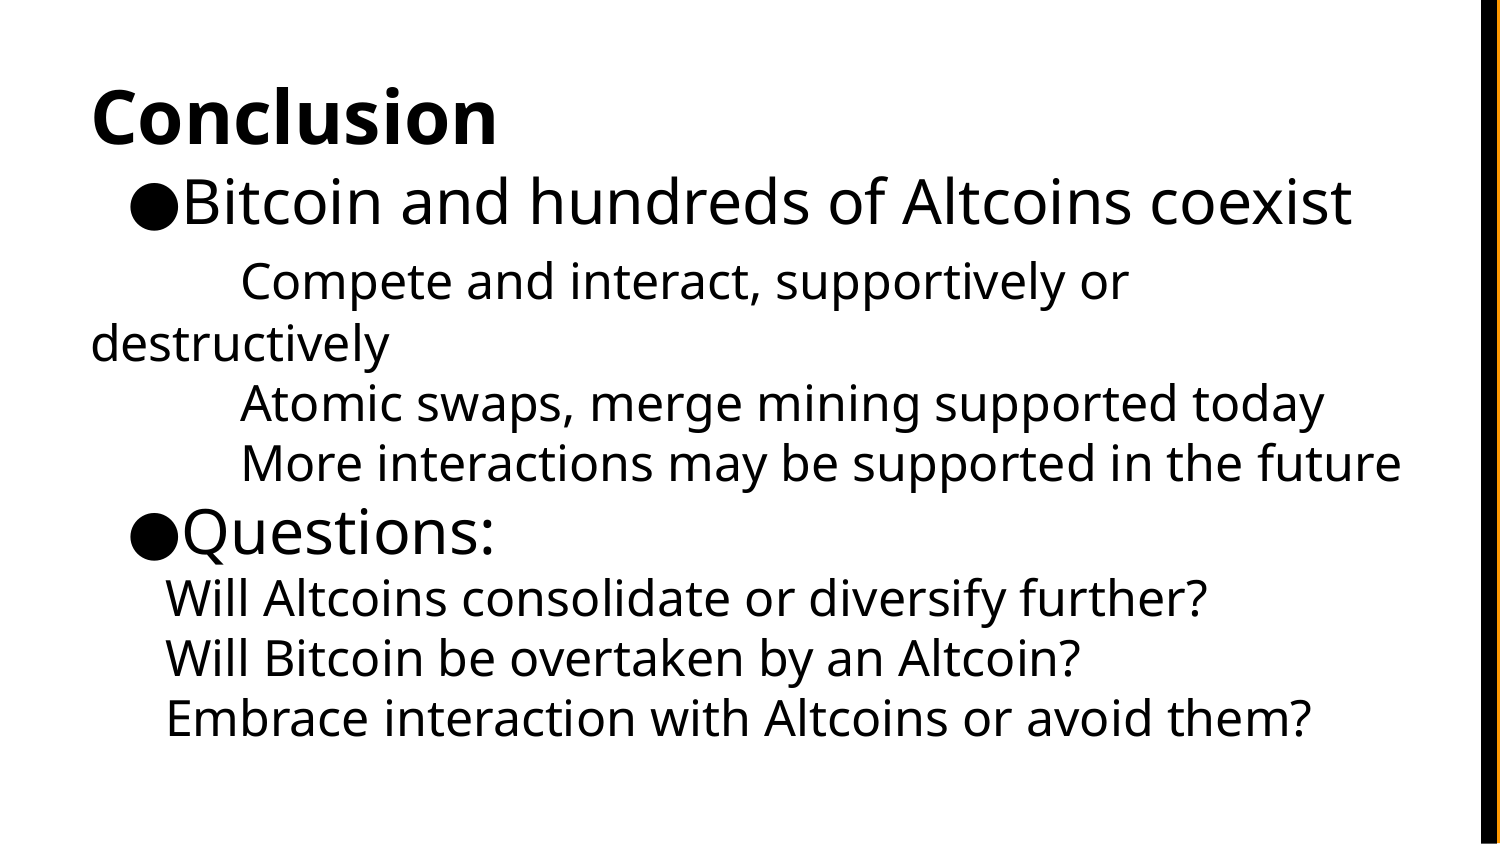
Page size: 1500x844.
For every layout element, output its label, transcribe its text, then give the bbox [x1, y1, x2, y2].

title Conclusion [75, 33, 1425, 146]
list Bitcoin and hundreds of Altcoins coexist Compete and interact, supportively or destructively Atomic swaps, merge mining supported today More interactions may be supported in the future Questions: Will Altcoins consolidate or diversify further? Will Bitcoin be overtaken by an Altcoin? Embrace interaction with Altcoins or avoid them? [75, 146, 1425, 758]
